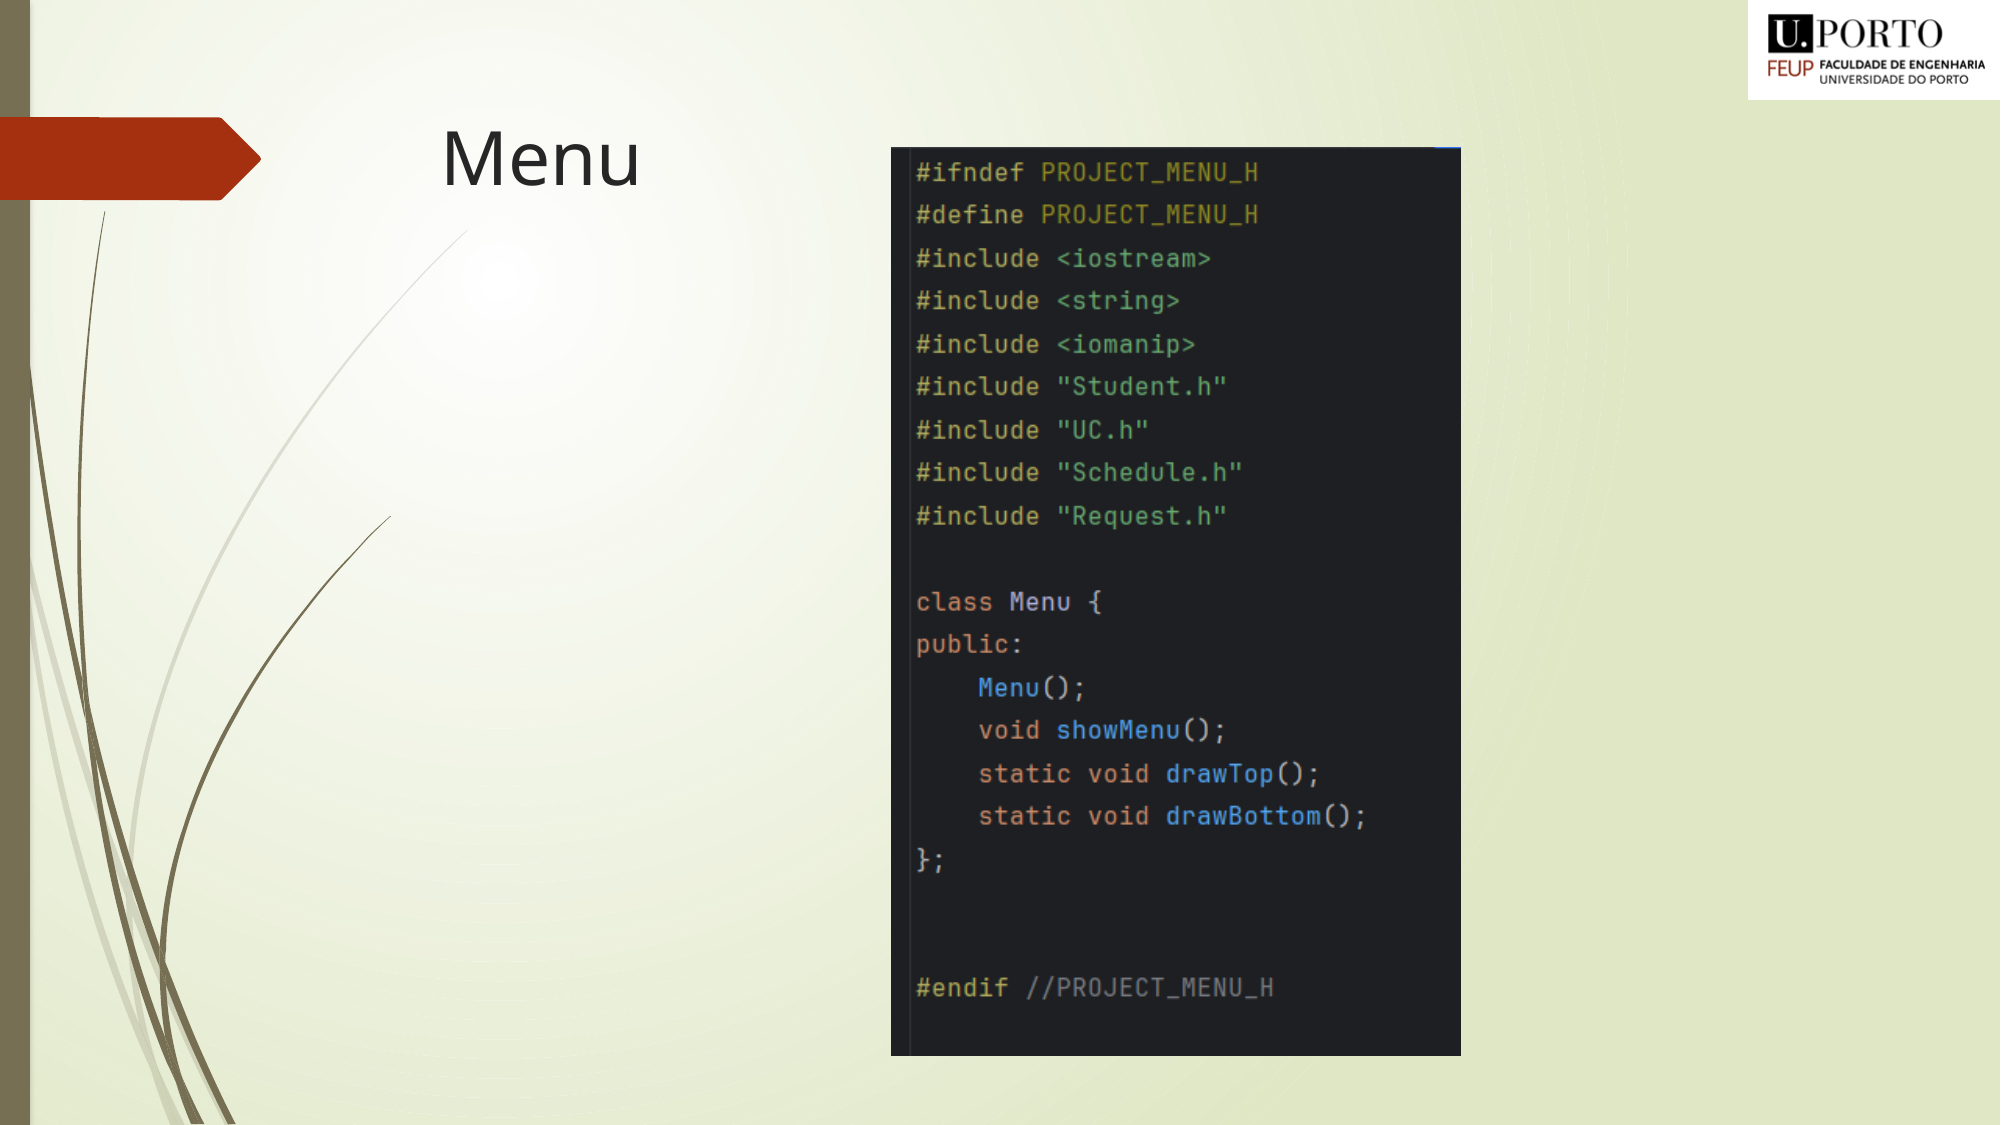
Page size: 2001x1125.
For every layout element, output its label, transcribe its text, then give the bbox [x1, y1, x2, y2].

picture [1748, 0, 2000, 101]
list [891, 147, 1461, 1056]
title Menu [425, 102, 1888, 313]
